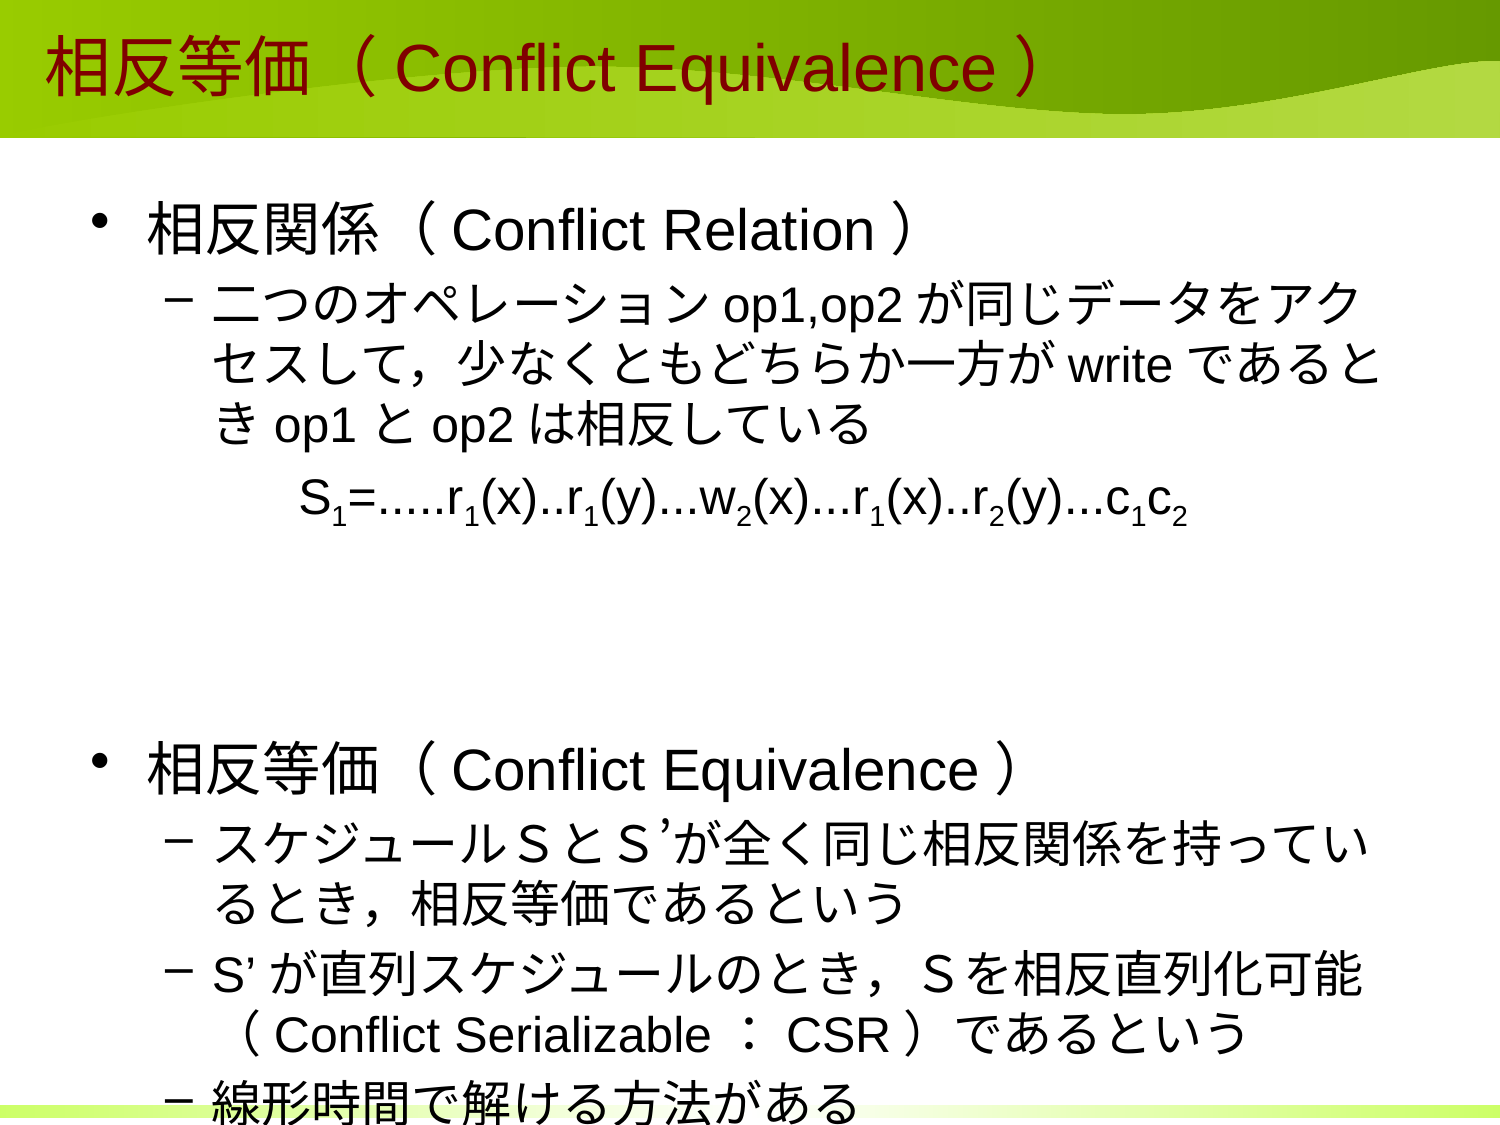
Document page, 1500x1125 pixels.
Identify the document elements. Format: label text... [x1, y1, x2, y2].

list 相反関係（Conflict Relation） 二つのオペレーションop1,op2が同じデータをアクセスして，少なくともどちらか一方がwriteであるときop1とop2は相反している 相反等価（Conflict Equivalence） スケジュールＳとＳ’が全く同じ相反関係を持っているとき，相反等価であるという S’が直列スケジュールのとき，Ｓを相反直列化可能（Conflict Serializable：CSR）であるという 線形時間で解ける方法がある [74, 184, 1426, 1006]
text_box S1=.....r1(x)..r1(y)...w2(x)...r1(x)..r2(y)...c1c2 [283, 456, 1204, 540]
title 相反等価（Conflict Equivalence） [29, 18, 1471, 112]
table_cell t5 [1459, 1106, 1463, 1118]
